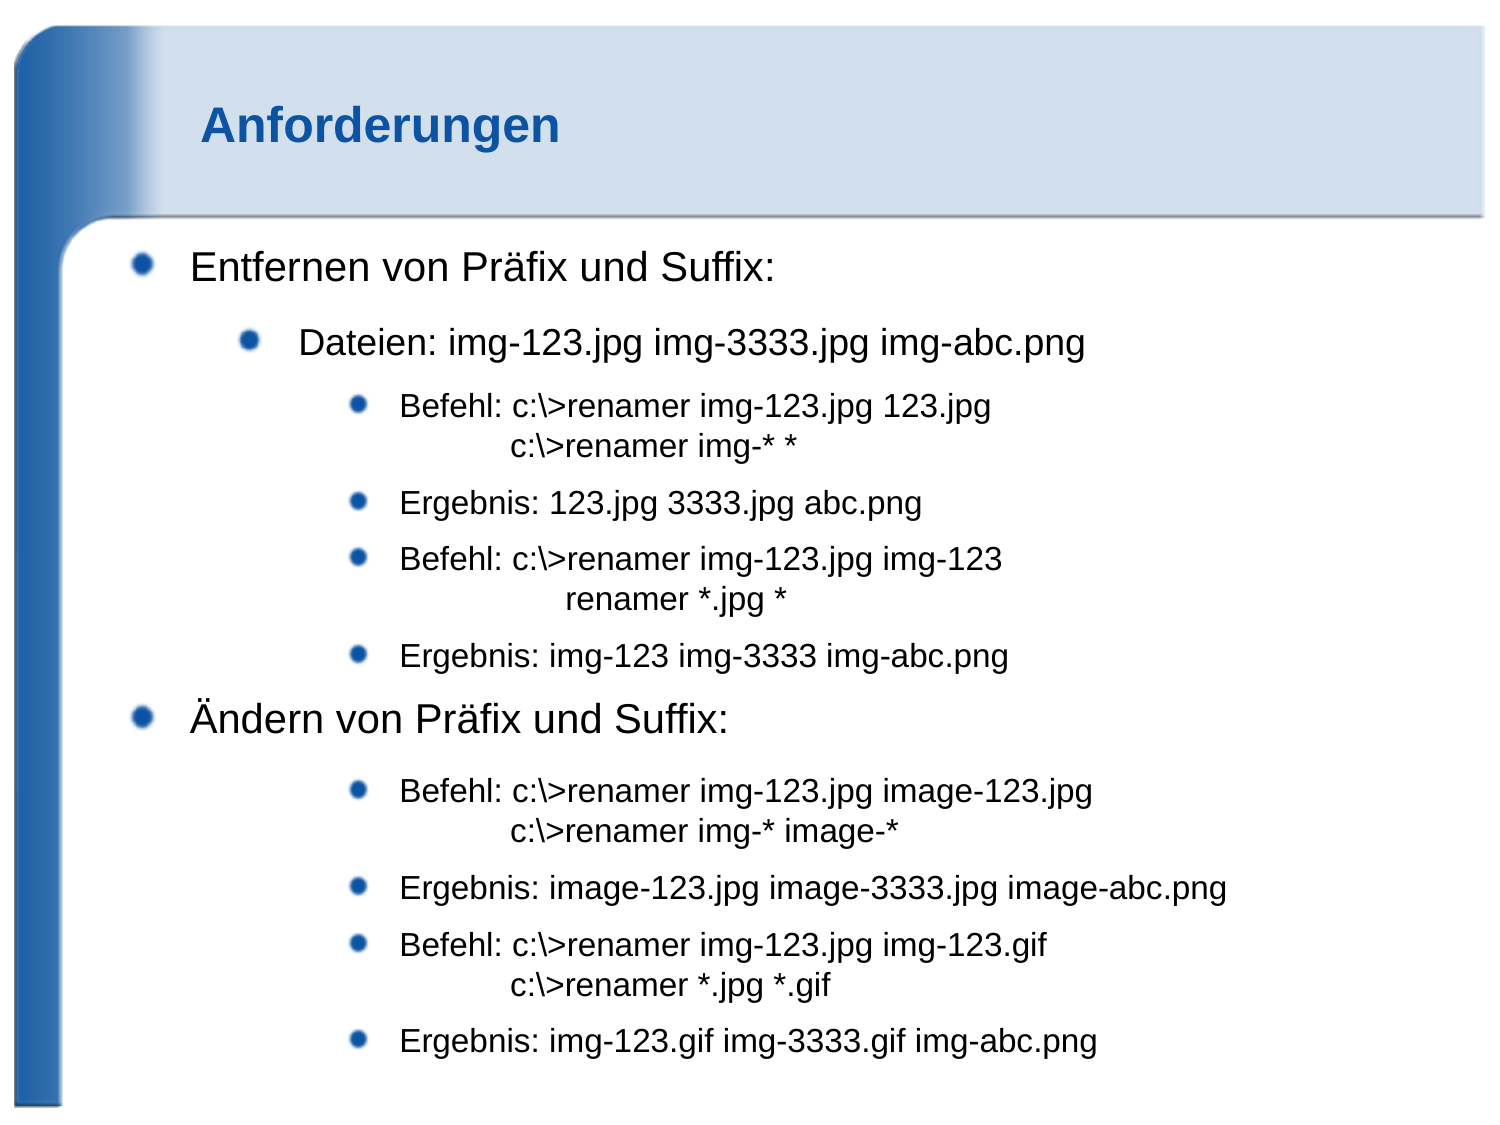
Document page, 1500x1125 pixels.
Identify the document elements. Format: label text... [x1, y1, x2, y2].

list Entfernen von Präfix und Suffix: Dateien: img-123.jpg img-3333.jpg img-abc.png Befehl: c:\>renamer img-123.jpg 123.jpg c:\>renamer img-* * Ergebnis: 123.jpg 3333.jpg abc.png Befehl: c:\>renamer img-123.jpg img-123 renamer *.jpg * Ergebnis: img-123 img-3333 img-abc.png Ändern von Präfix und Suffix: Befehl: c:\>renamer img-123.jpg image-123.jpg c:\>renamer img-* image-* Ergebnis: image-123.jpg image-3333.jpg image-abc.png Befehl: c:\>renamer img-123.jpg img-123.gif c:\>renamer *.jpg *.gif Ergebnis: img-123.gif img-3333.gif img-abc.png [112, 231, 1478, 1063]
picture [14, 24, 1487, 1108]
title Anforderungen [200, 50, 1475, 200]
